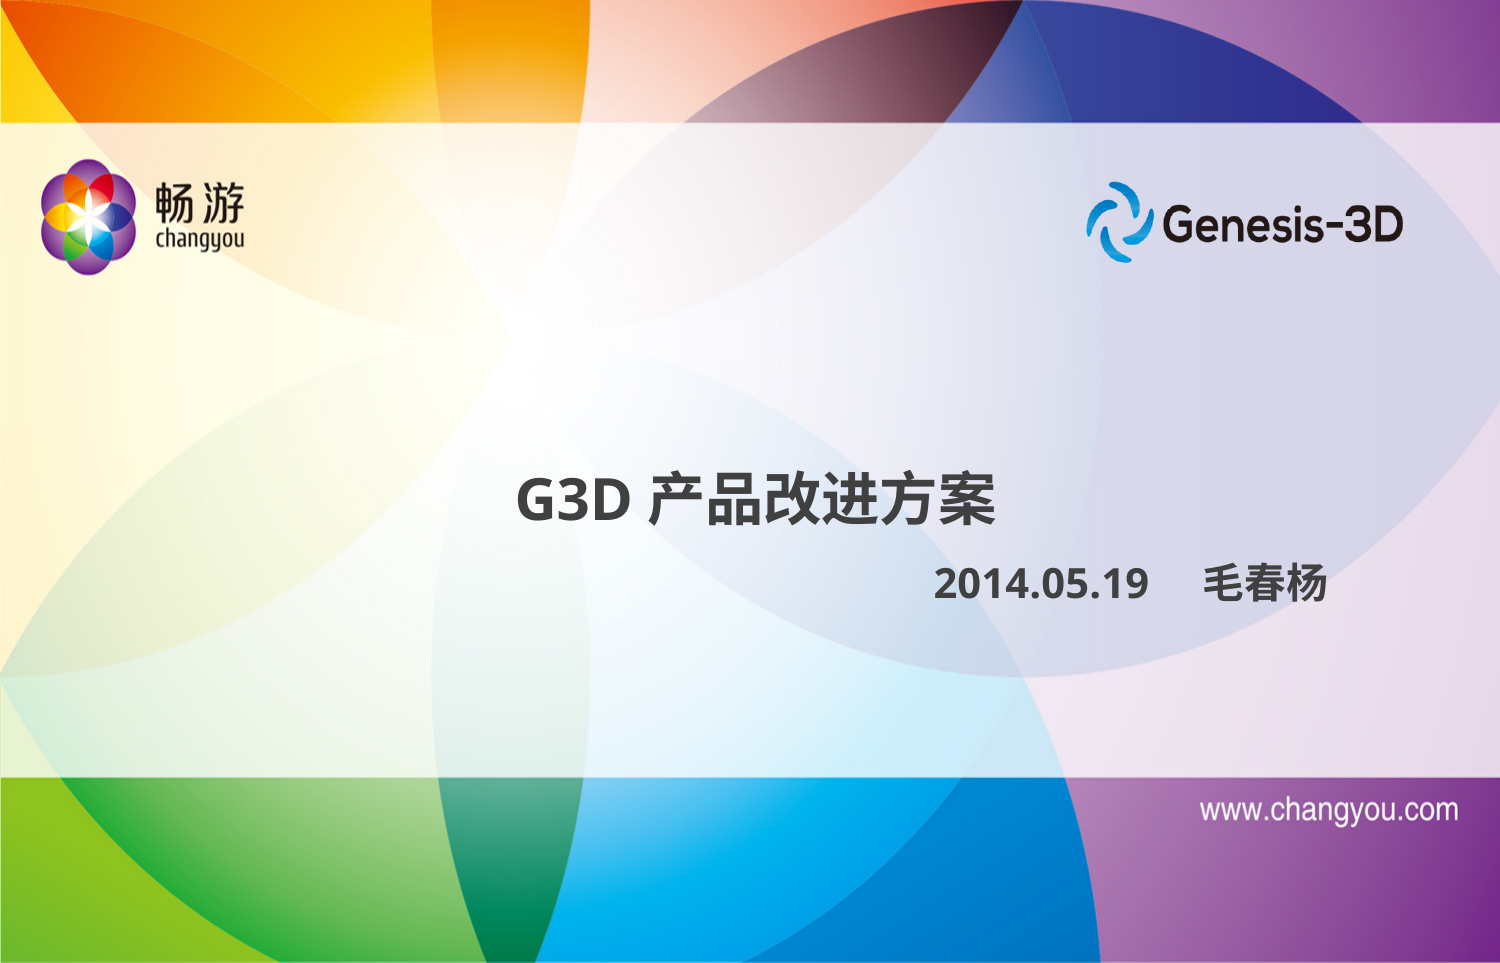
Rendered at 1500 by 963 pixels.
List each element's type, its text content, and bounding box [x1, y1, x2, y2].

text_box G3D产品改进方案 2014.05.19 毛春杨 [46, 413, 1465, 620]
picture [0, 0, 1500, 963]
